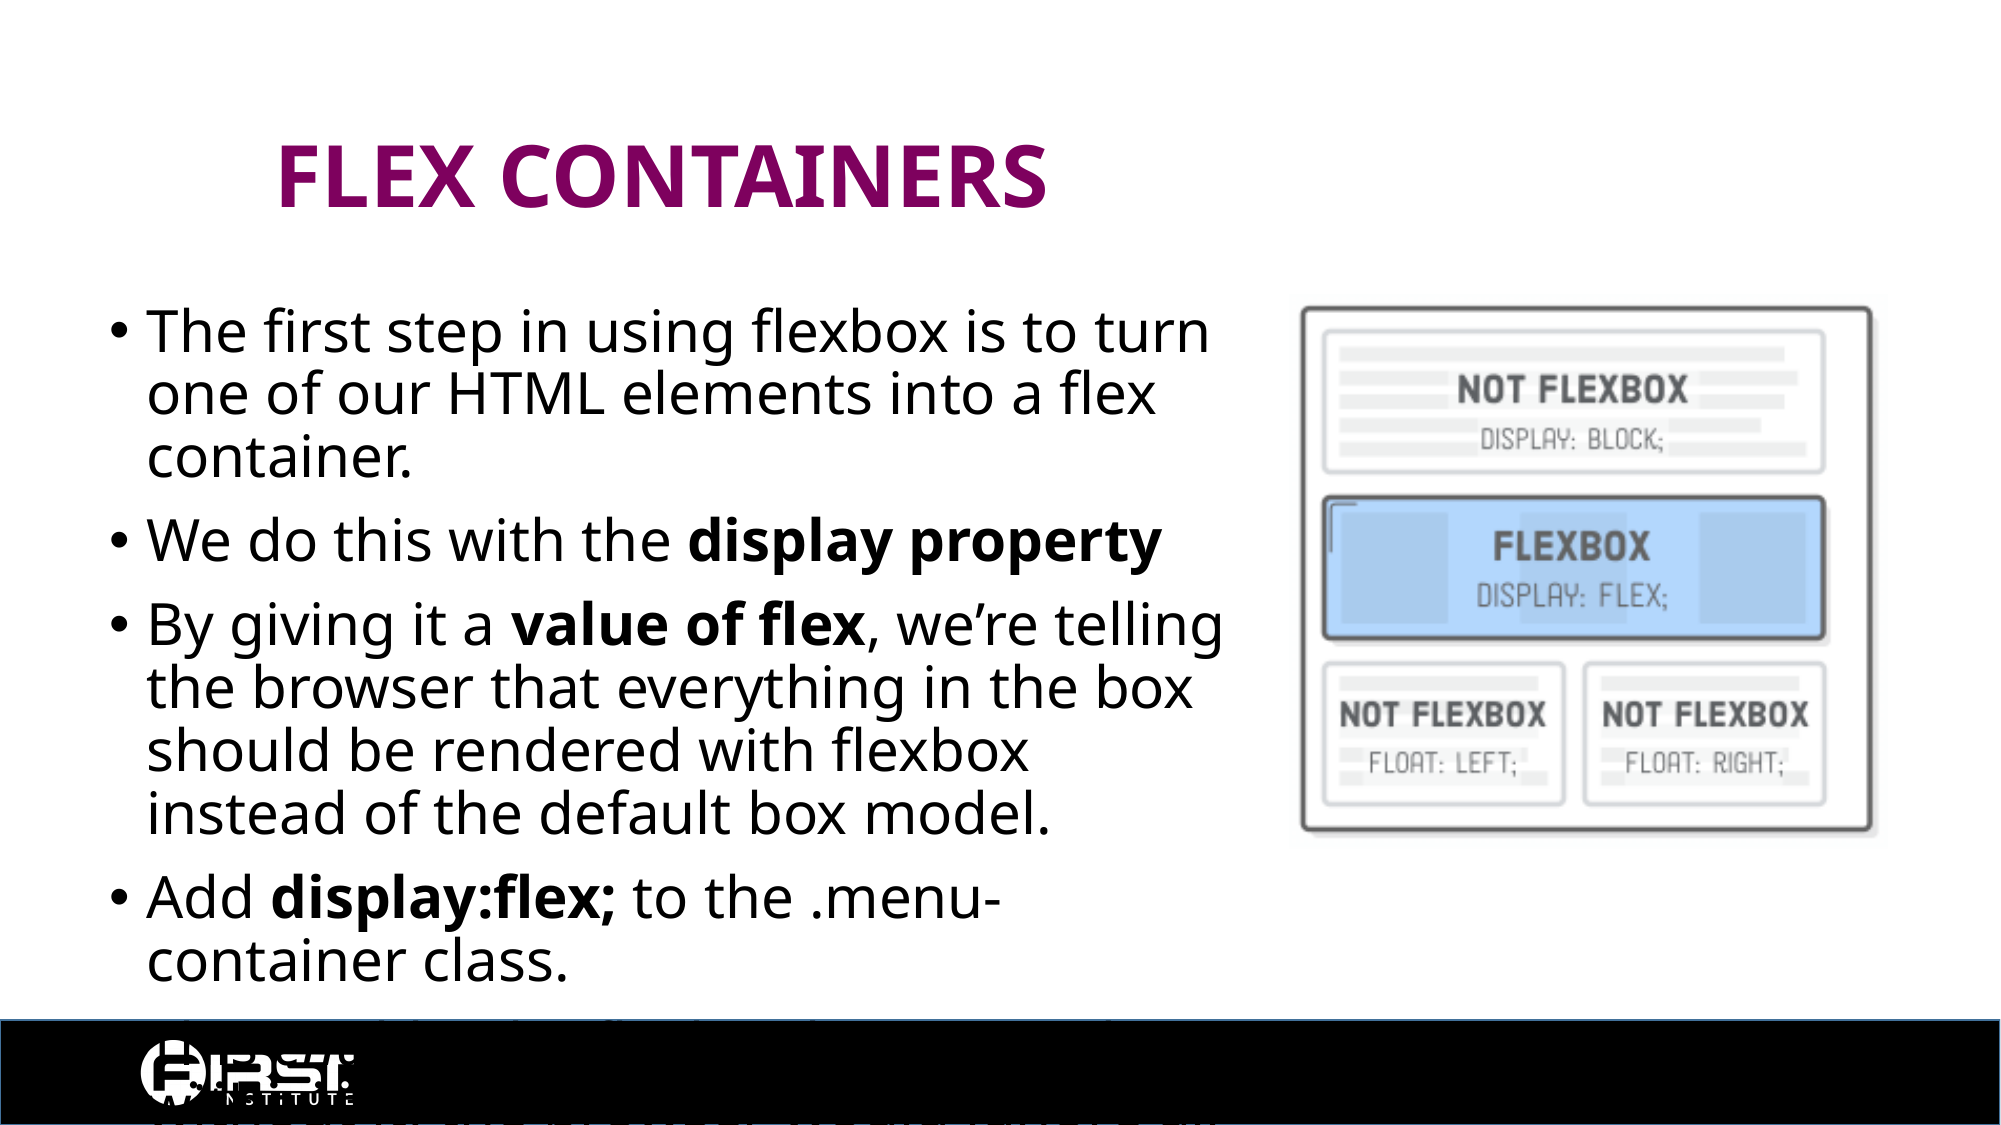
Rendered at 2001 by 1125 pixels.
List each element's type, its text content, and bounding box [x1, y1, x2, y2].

title FLEX CONTAINERS [101, 124, 1223, 293]
picture [137, 1036, 357, 1109]
list The first step in using flexbox is to turn one of our HTML elements into a flex container. We do this with the display property By giving it a value of flex, we’re telling the browser that everything in the box should be rendered with flexbox instead of the default box model. Add display:flex; to the .menu-container class. This enables the flexbox layout mode—without it, the browser would ignore all the flexbox properties that we’re about to introduce. Now we must tell the container how to display the items….. [101, 293, 1252, 996]
picture [1289, 294, 1888, 849]
